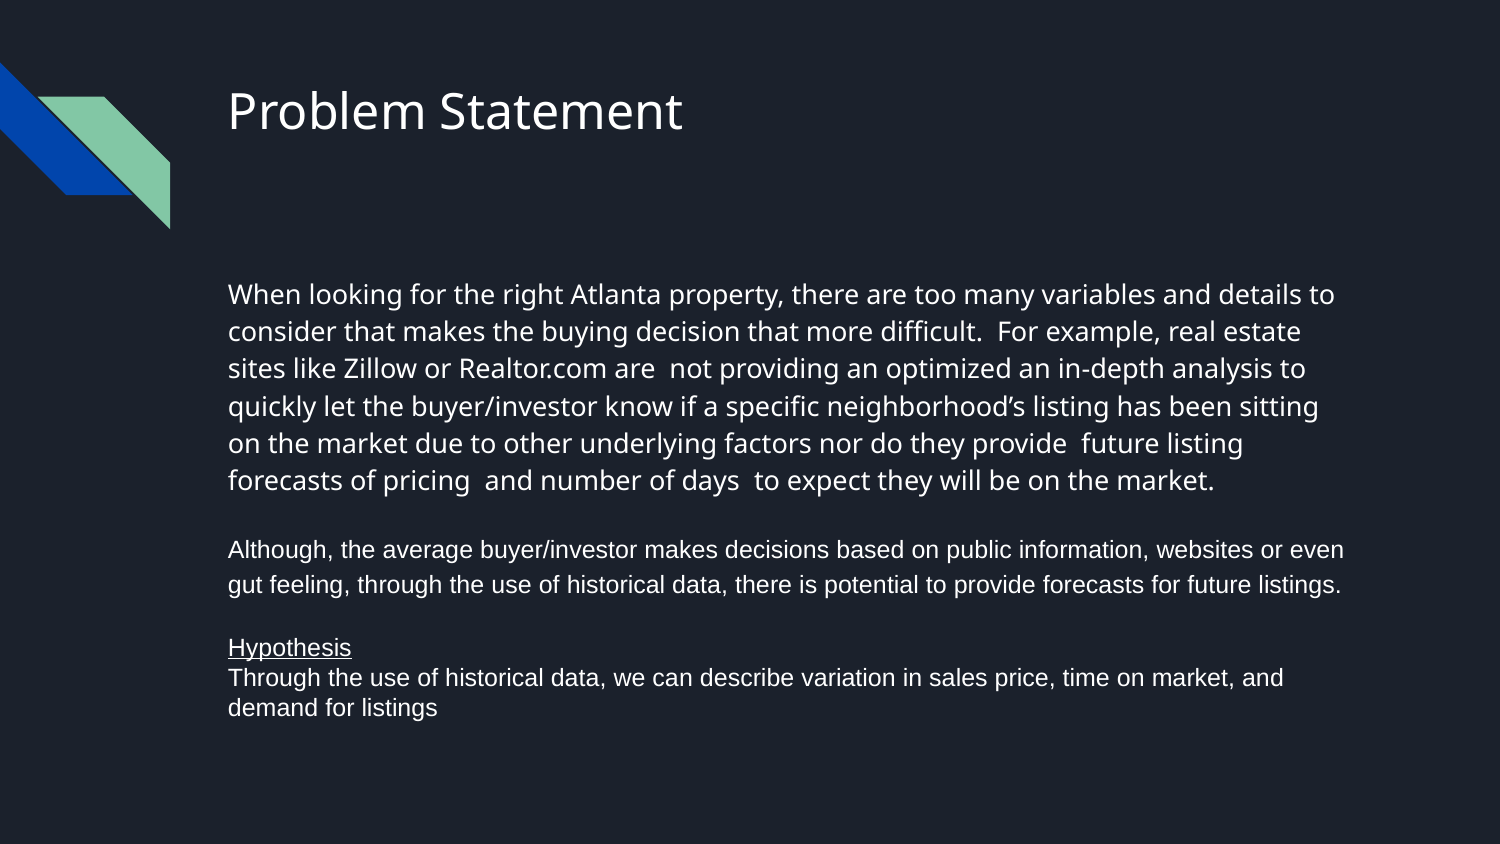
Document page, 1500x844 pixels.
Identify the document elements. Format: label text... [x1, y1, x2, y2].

list When looking for the right Atlanta property, there are too many variables and details to consider that makes the buying decision that more difficult. For example, real estate sites like Zillow or Realtor.com are not providing an optimized an in-depth analysis to quickly let the buyer/investor know if a specific neighborhood’s listing has been sitting on the market due to other underlying factors nor do they provide future listing forecasts of pricing and number of days to expect they will be on the market. Although, the average buyer/investor makes decisions based on public information, websites or even gut feeling, through the use of historical data, there is potential to provide forecasts for future listings. Hypothesis Through the use of historical data, we can describe variation in sales price, time on market, and demand for listings [212, 257, 1368, 735]
title Problem Statement [212, 64, 1368, 215]
